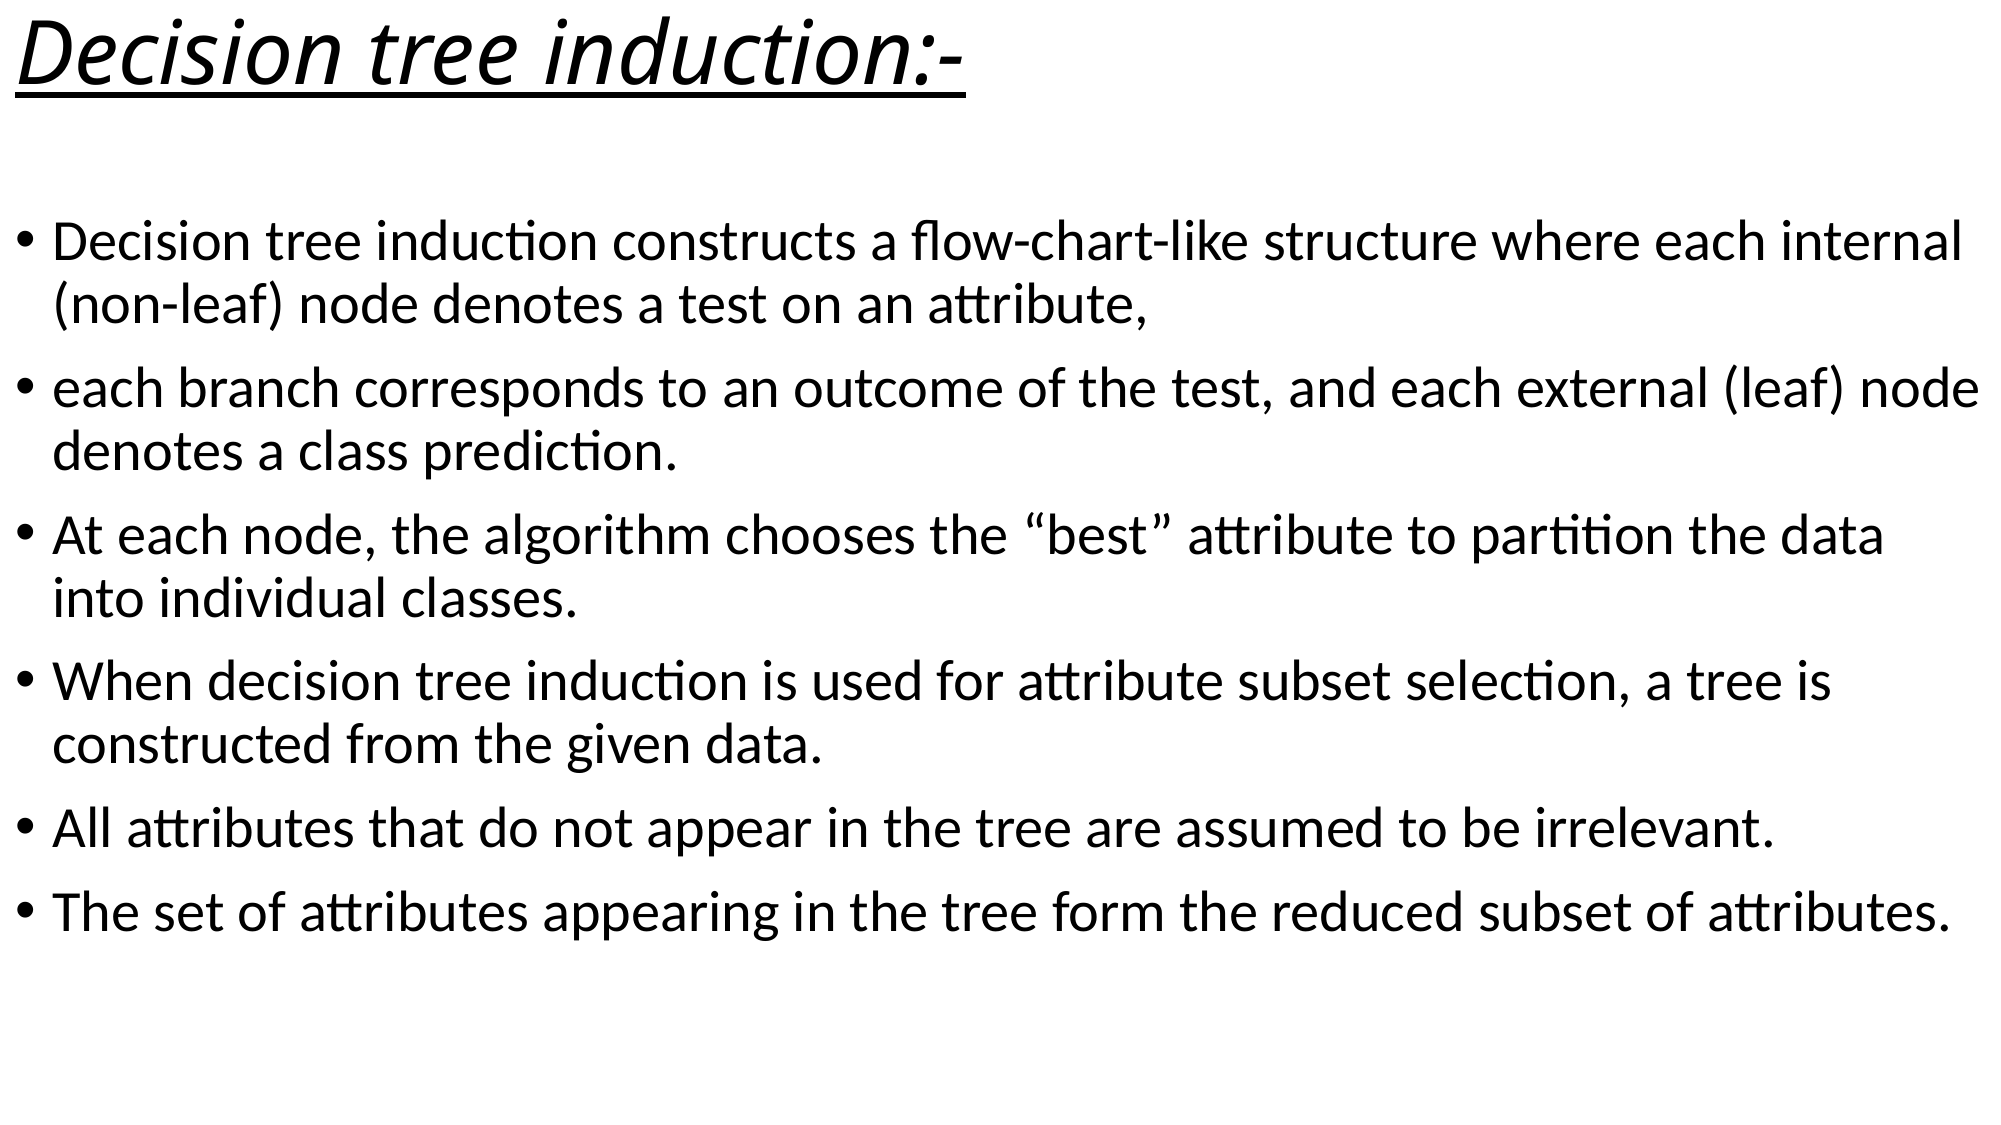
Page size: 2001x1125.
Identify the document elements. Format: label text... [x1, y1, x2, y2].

title Decision tree induction:- [0, 0, 2000, 111]
list Decision tree induction constructs a flow-chart-like structure where each internal (non-leaf) node denotes a test on an attribute, each branch corresponds to an outcome of the test, and each external (leaf) node denotes a class prediction. At each node, the algorithm chooses the “best” attribute to partition the data into individual classes. When decision tree induction is used for attribute subset selection, a tree is constructed from the given data. All attributes that do not appear in the tree are assumed to be irrelevant. The set of attributes appearing in the tree form the reduced subset of attributes. [0, 111, 2000, 1125]
